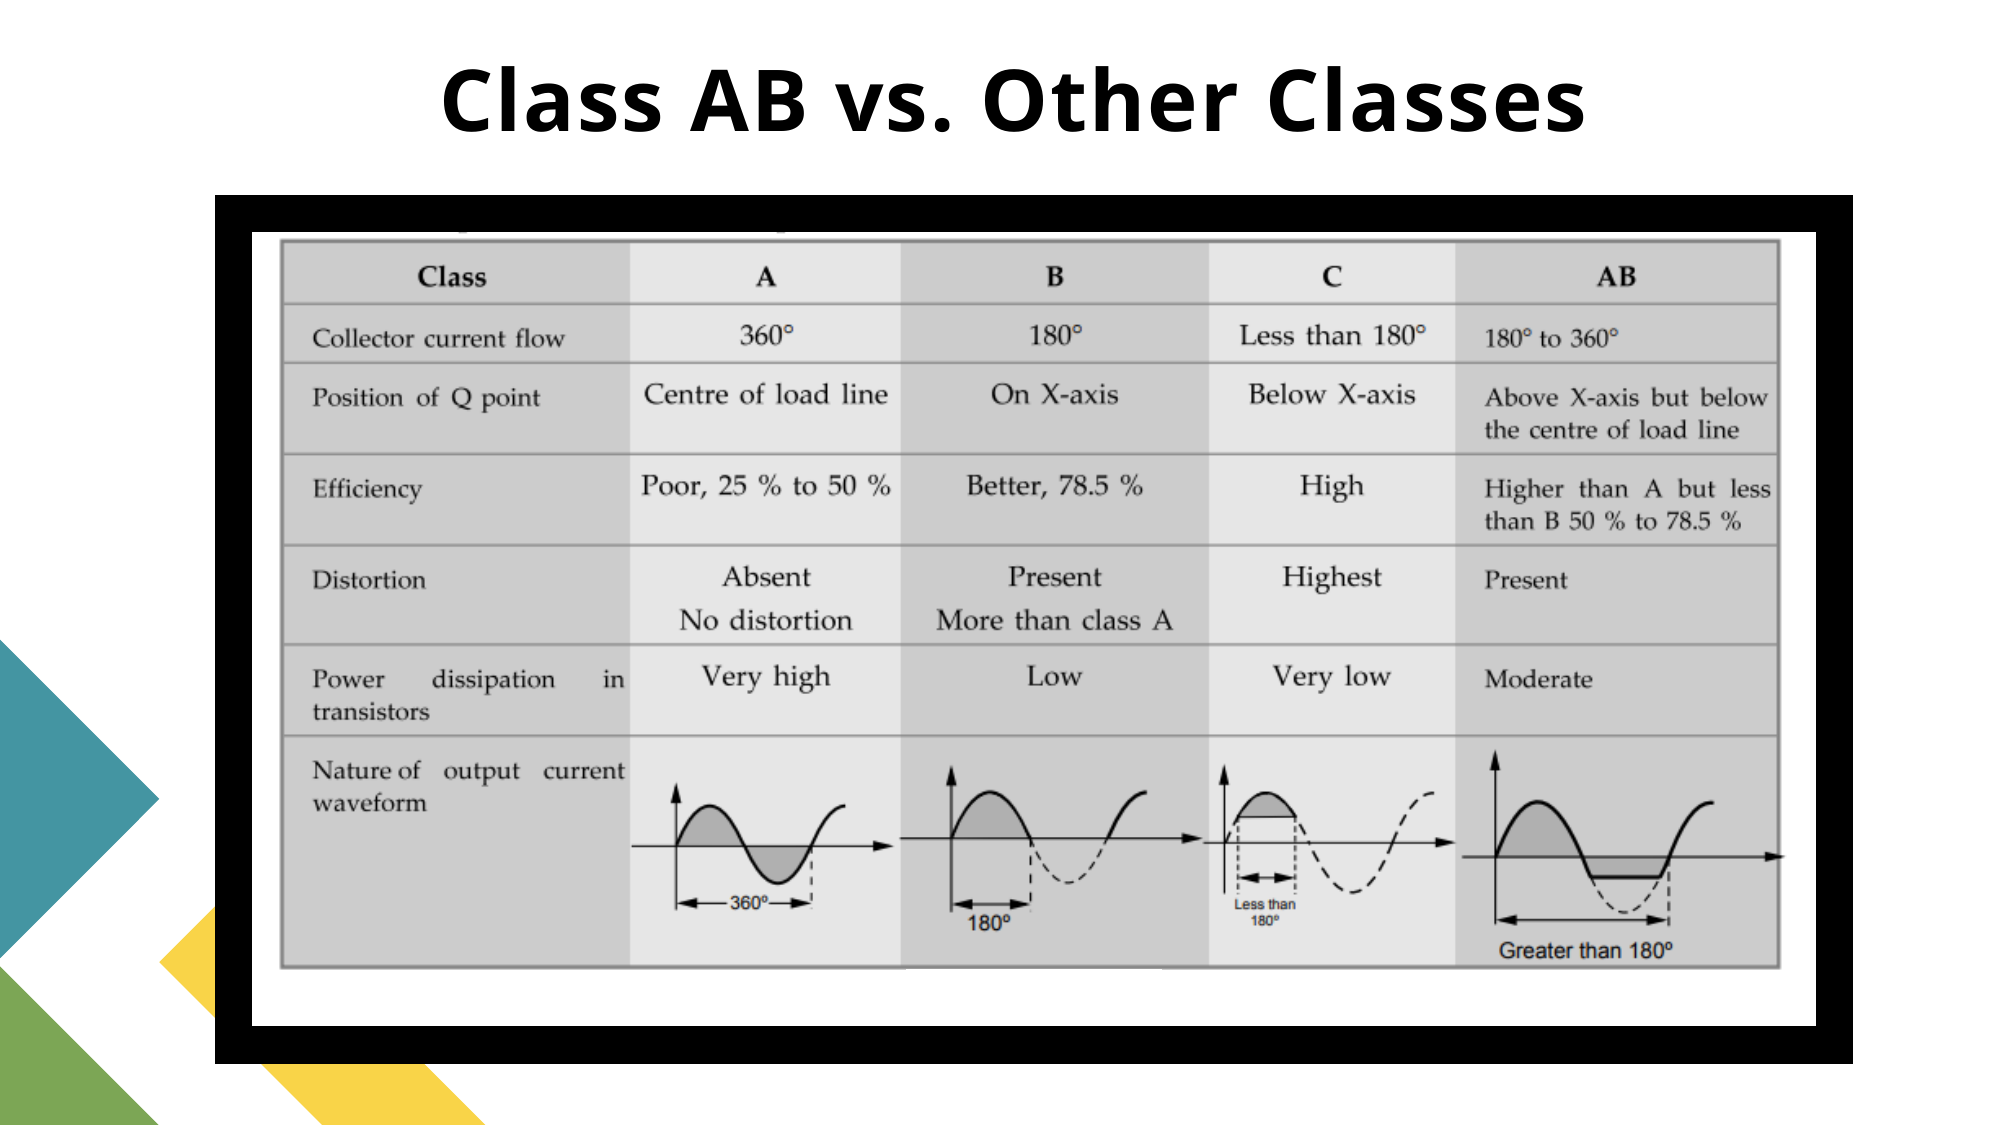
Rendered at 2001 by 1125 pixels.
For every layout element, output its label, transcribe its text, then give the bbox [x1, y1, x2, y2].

title Class AB vs. Other Classes [439, 0, 1650, 195]
picture [252, 232, 1816, 1027]
